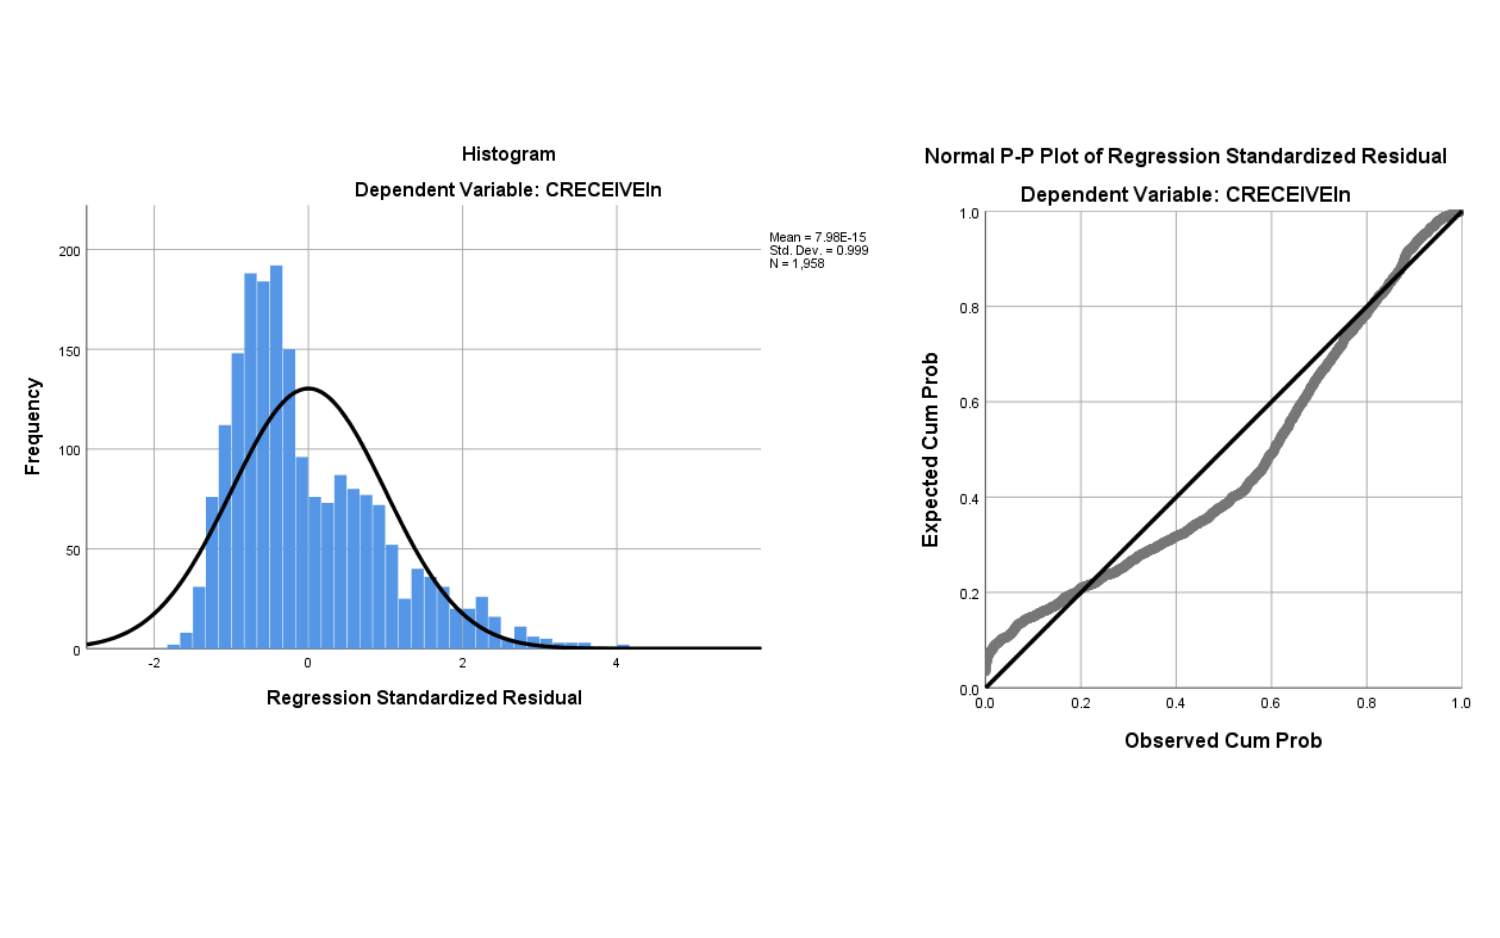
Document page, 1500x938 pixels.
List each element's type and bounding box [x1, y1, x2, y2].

picture [0, 125, 878, 727]
picture [897, 125, 1500, 772]
